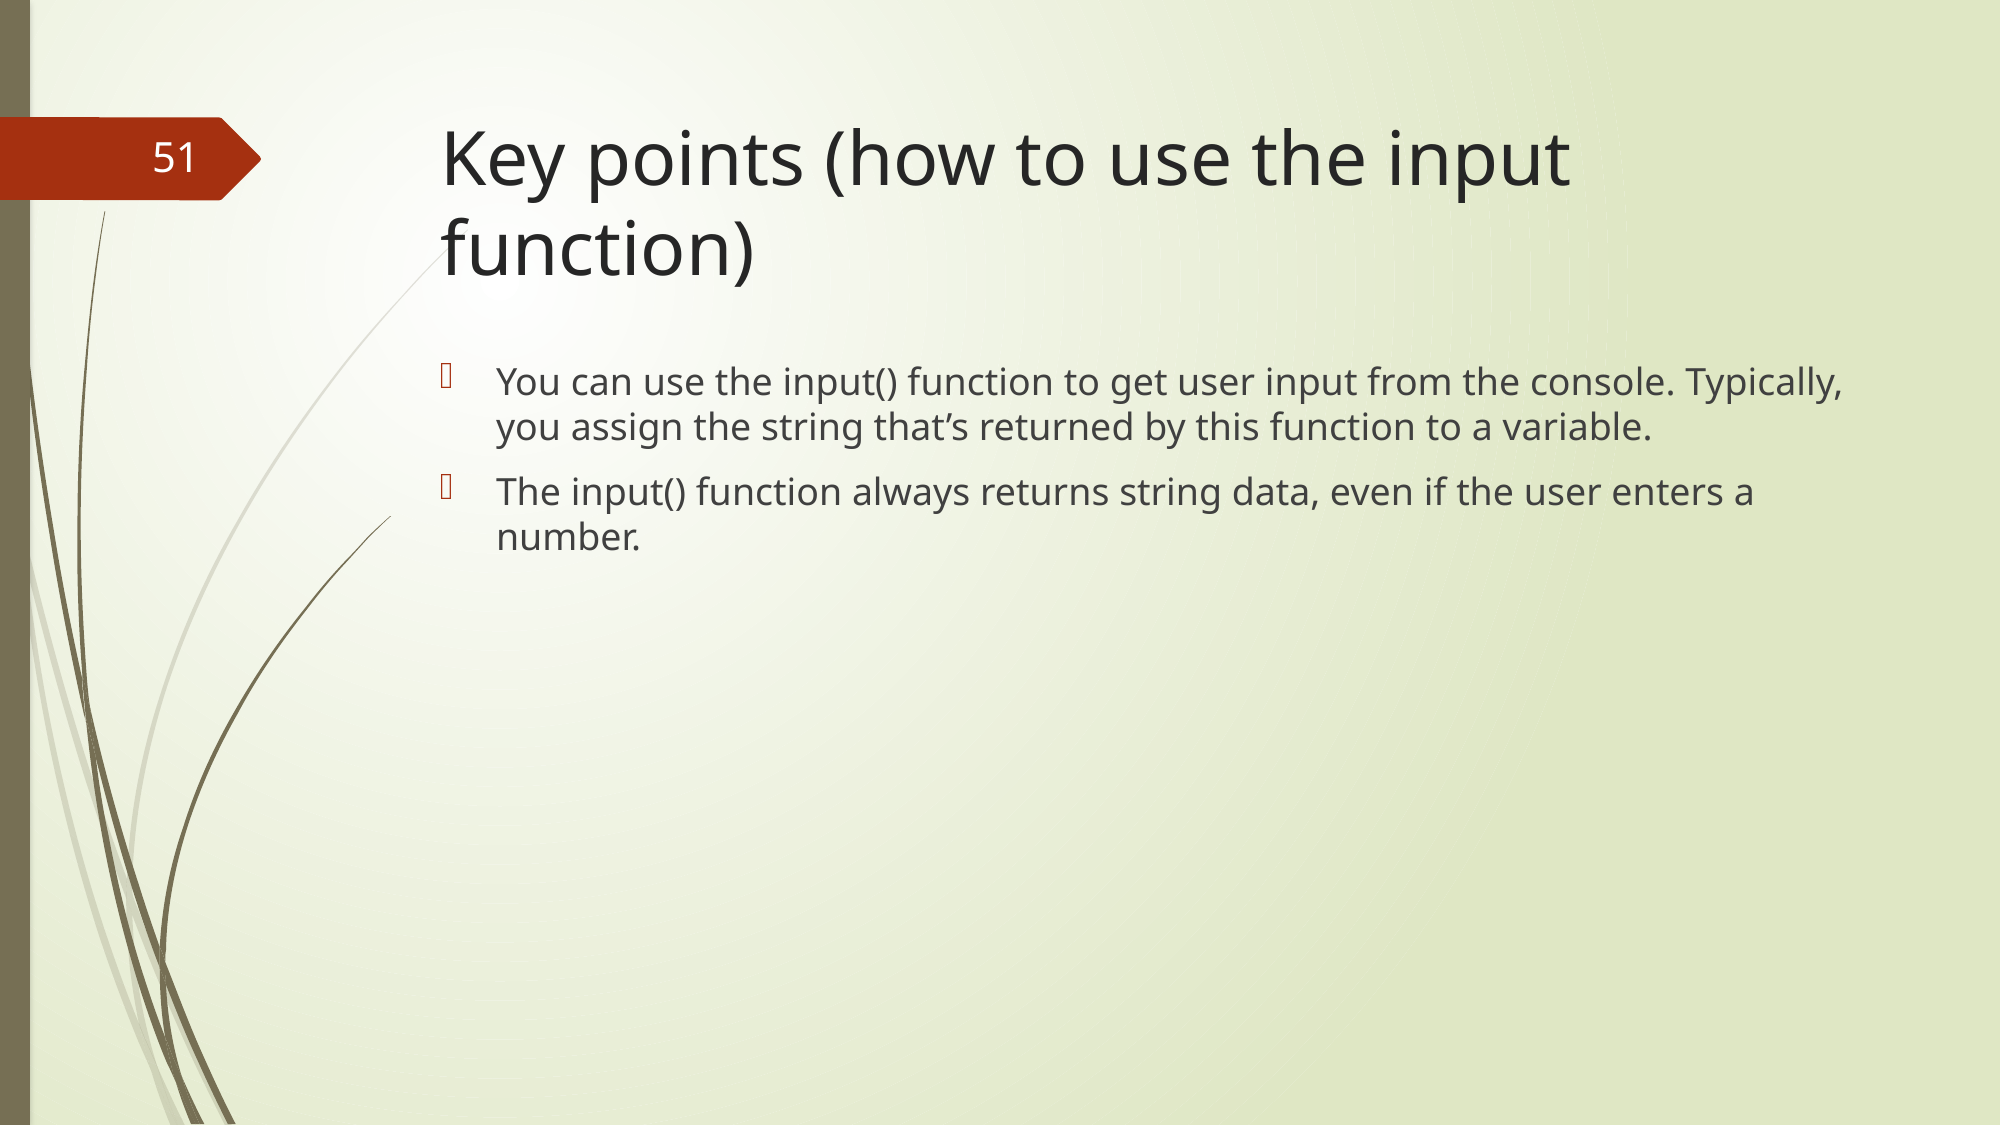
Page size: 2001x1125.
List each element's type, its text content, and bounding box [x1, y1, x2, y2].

slide_number 51 [87, 129, 216, 190]
list You can use the input() function to get user input from the console. Typically, you assign the string that’s returned by this function to a variable. The input() function always returns string data, even if the user enters a number. [424, 350, 1888, 970]
title Key points (how to use the input function) [425, 102, 1888, 313]
